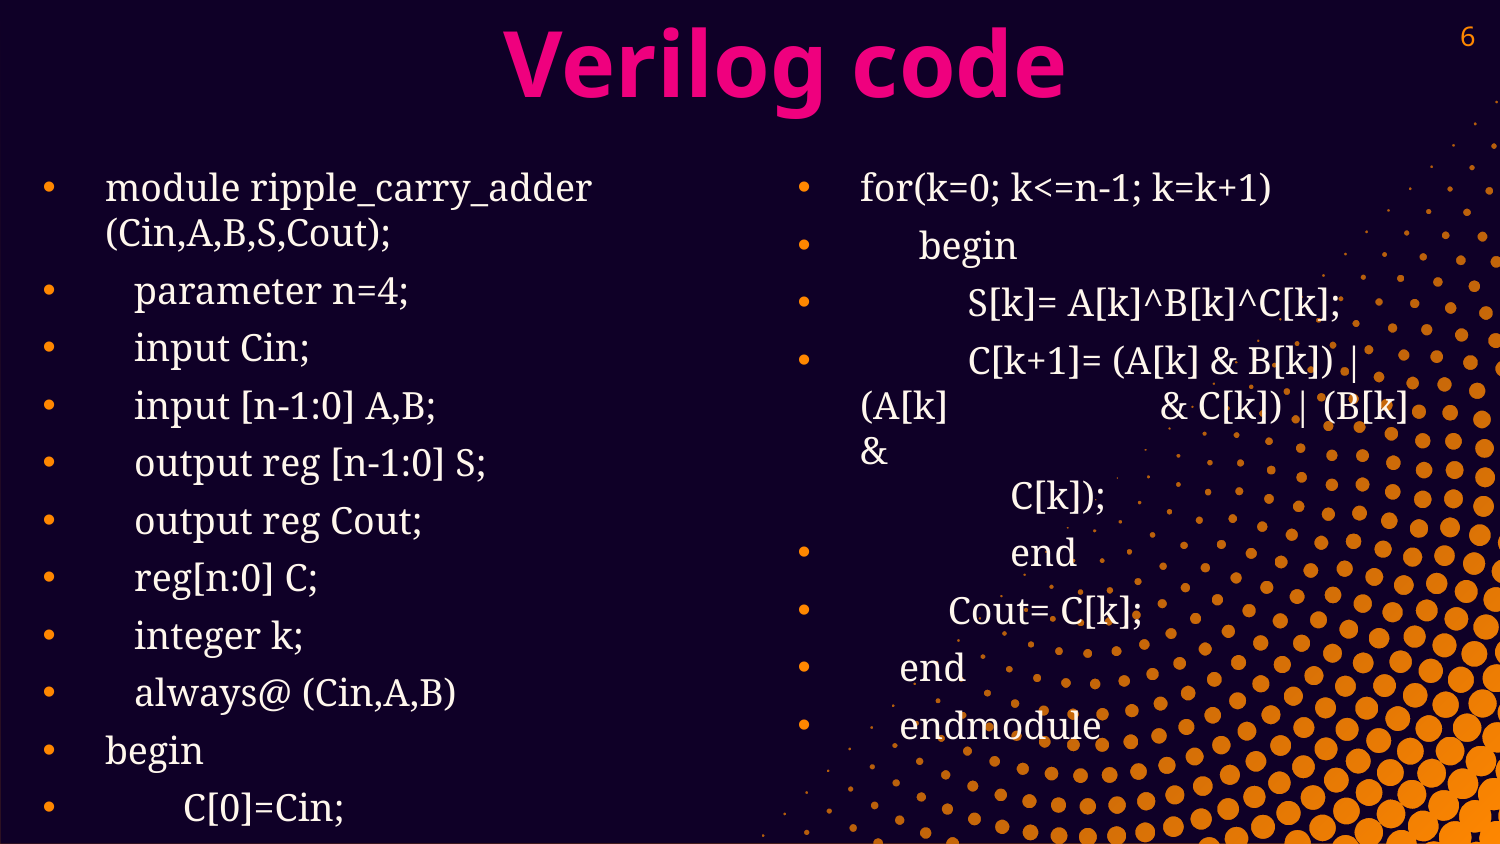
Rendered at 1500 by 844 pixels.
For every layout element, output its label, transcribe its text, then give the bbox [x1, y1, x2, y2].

text_box module ripple_carry_adder (Cin,A,B,S,Cout); parameter n=4; input Cin; input [n-1:0] A,B; output reg [n-1:0] S; output reg Cout; reg[n:0] C; integer k; always@ (Cin,A,B) begin C[0]=Cin; [30, 164, 697, 844]
text_box for(k=0; k<=n-1; k=k+1) begin S[k]= A[k]^B[k]^C[k]; C[k+1]= (A[k] & B[k]) | (A[k] & C[k]) | (B[k] & C[k]); end Cout= C[k]; end endmodule [785, 164, 1431, 844]
slide_number 6 [1385, 5, 1476, 71]
title Verilog code [273, 0, 1300, 117]
